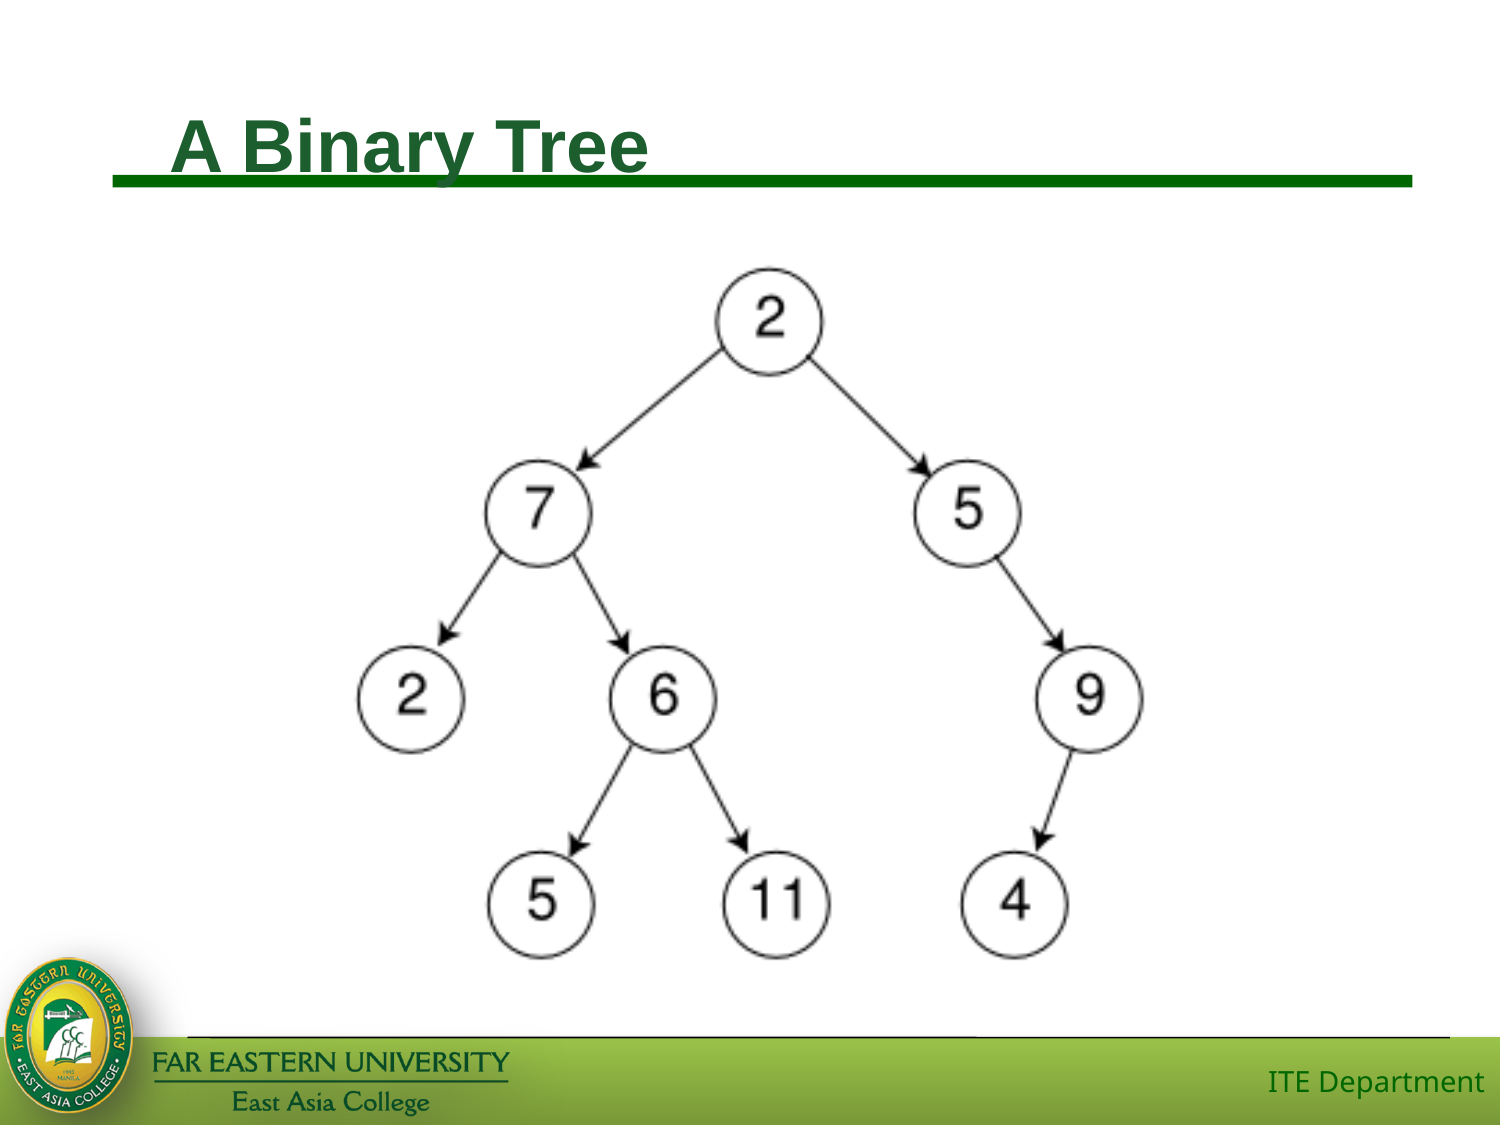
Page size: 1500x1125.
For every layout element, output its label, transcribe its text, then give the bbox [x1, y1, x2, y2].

picture [349, 261, 1151, 963]
picture [148, 1046, 512, 1117]
picture [0, 953, 138, 1117]
title A Binary Tree [74, 87, 1426, 196]
